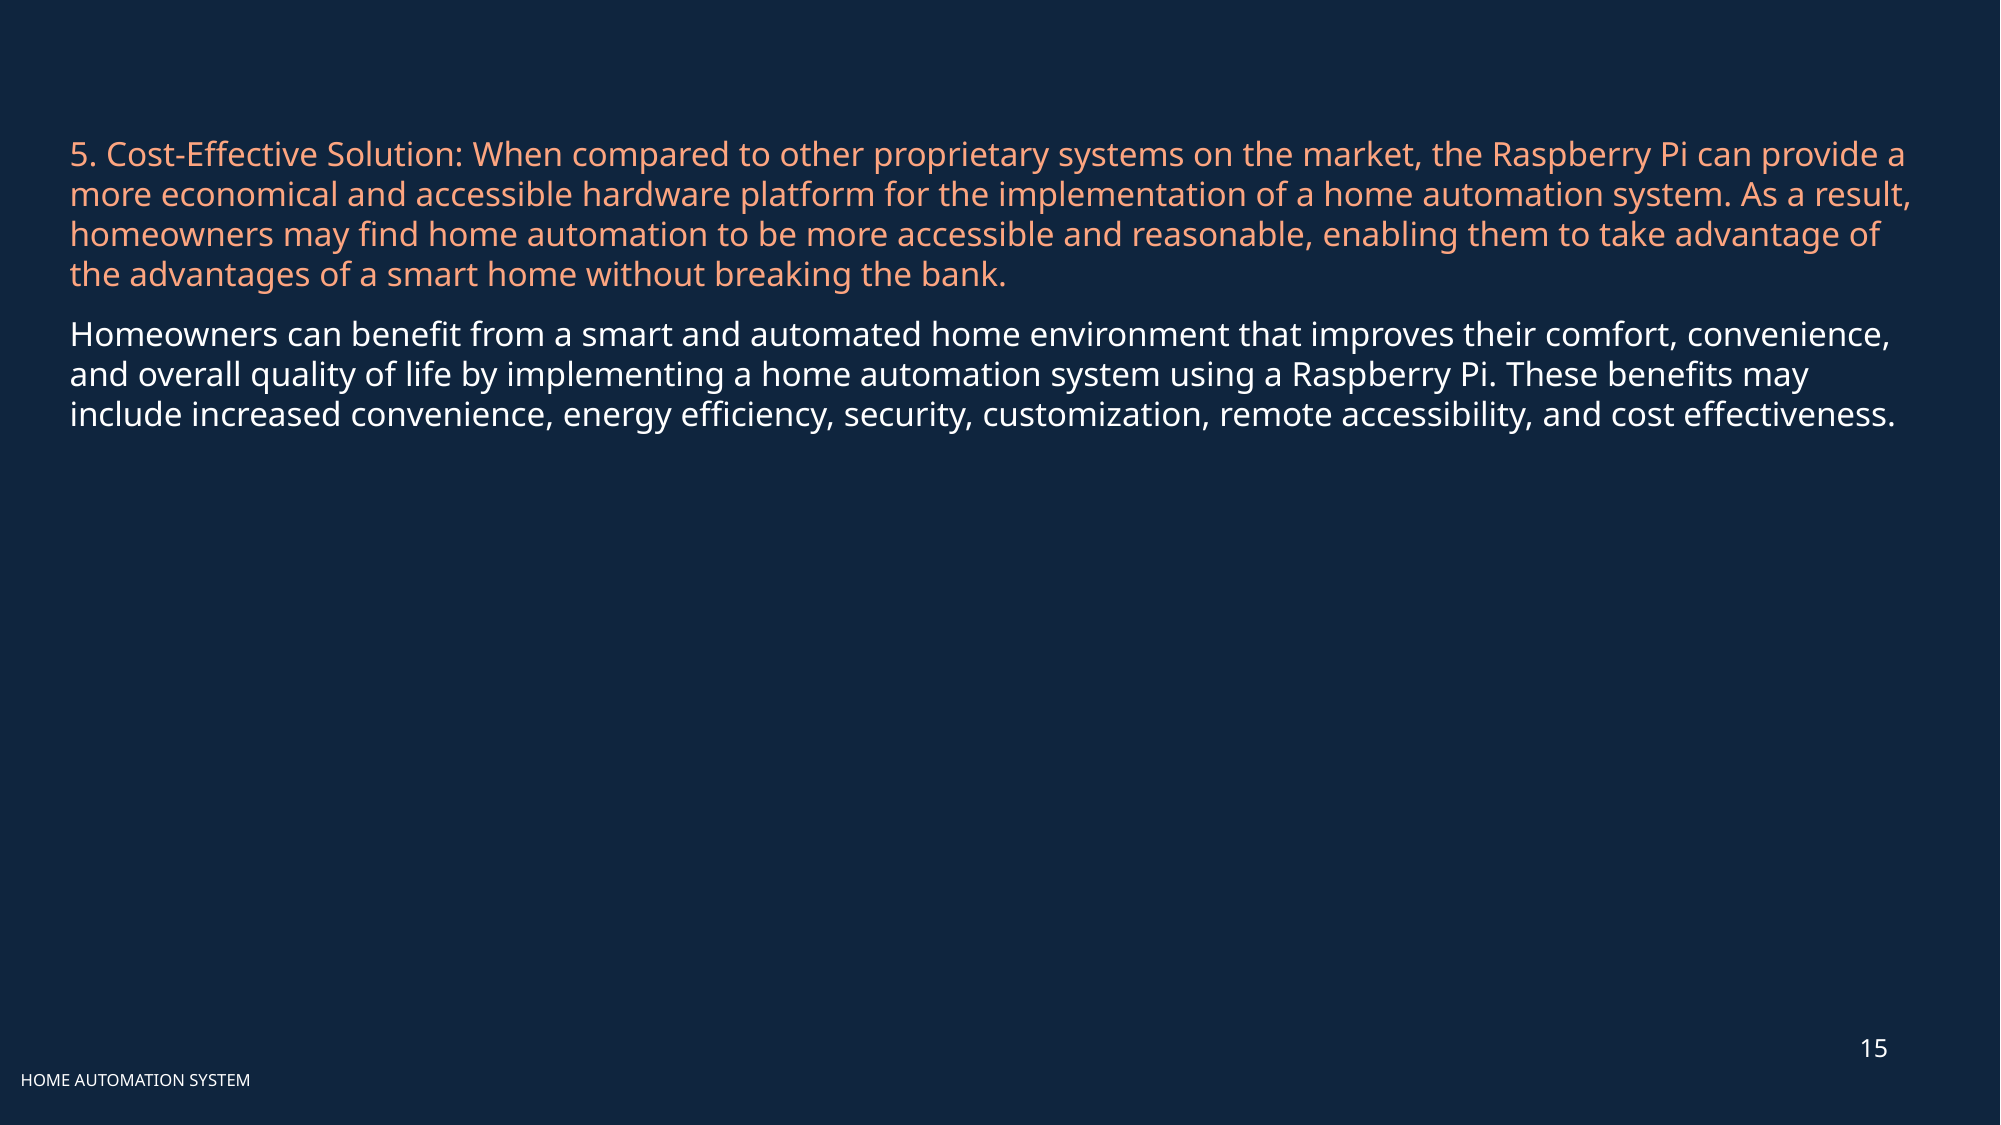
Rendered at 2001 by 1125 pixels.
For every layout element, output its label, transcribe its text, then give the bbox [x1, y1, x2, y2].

text_box 15 [1836, 1019, 1912, 1080]
footer HOME AUTOMATION SYSTEM [5, 1049, 270, 1110]
list 5. Cost-Effective Solution: When compared to other proprietary systems on the market, the Raspberry Pi can provide a more economical and accessible hardware platform for the implementation of a home automation system. As a result, homeowners may find home automation to be more accessible and reasonable, enabling them to take advantage of the advantages of a smart home without breaking the bank. Homeowners can benefit from a smart and automated home environment that improves their comfort, convenience, and overall quality of life by implementing a home automation system using a Raspberry Pi. These benefits may include increased convenience, energy efficiency, security, customization, remote accessibility, and cost effectiveness. [54, 125, 1946, 1000]
